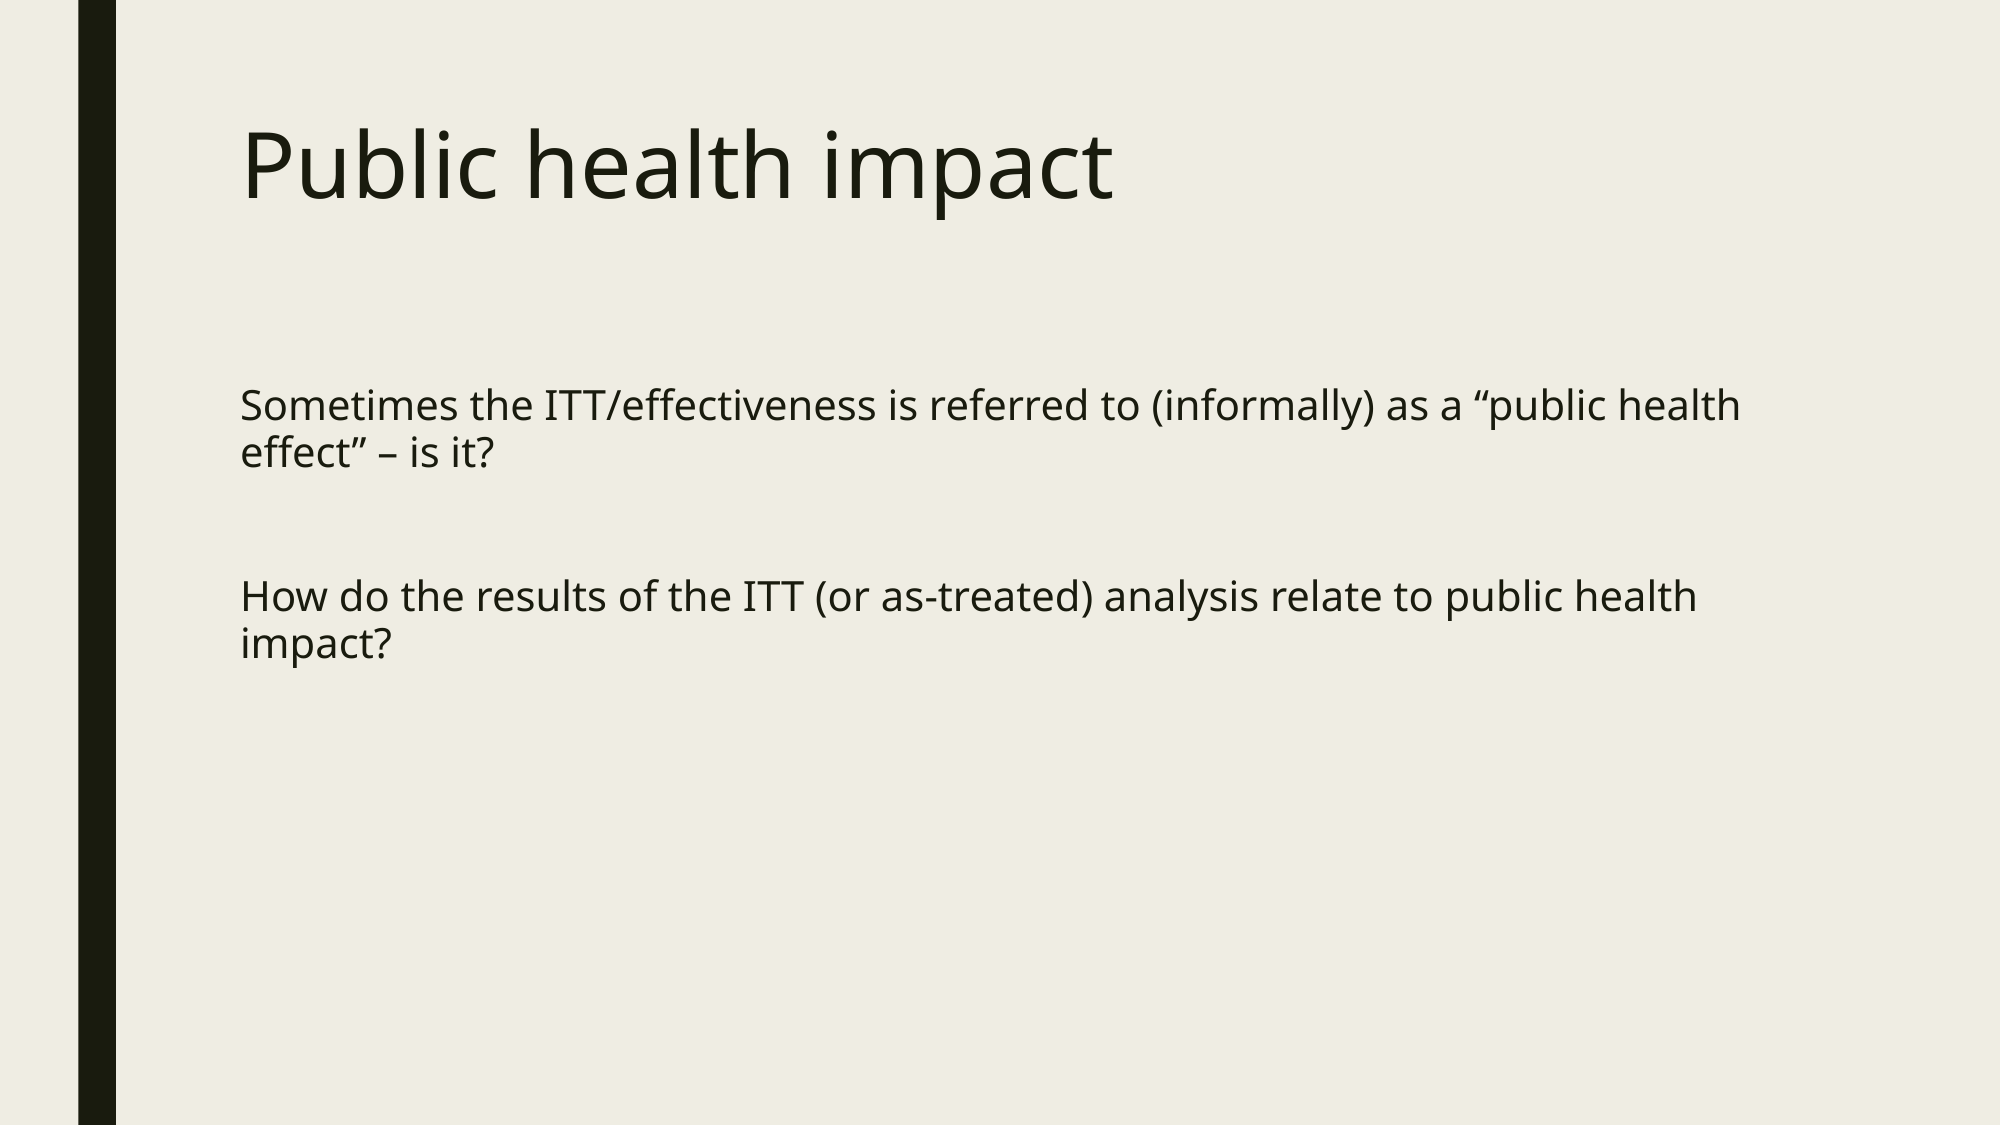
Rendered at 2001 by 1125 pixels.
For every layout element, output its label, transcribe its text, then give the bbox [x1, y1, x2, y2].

list Sometimes the ITT/effectiveness is referred to (informally) as a “public health effect” – is it? How do the results of the ITT (or as-treated) analysis relate to public health impact? [225, 375, 1800, 963]
title Public health impact [225, 112, 1800, 357]
